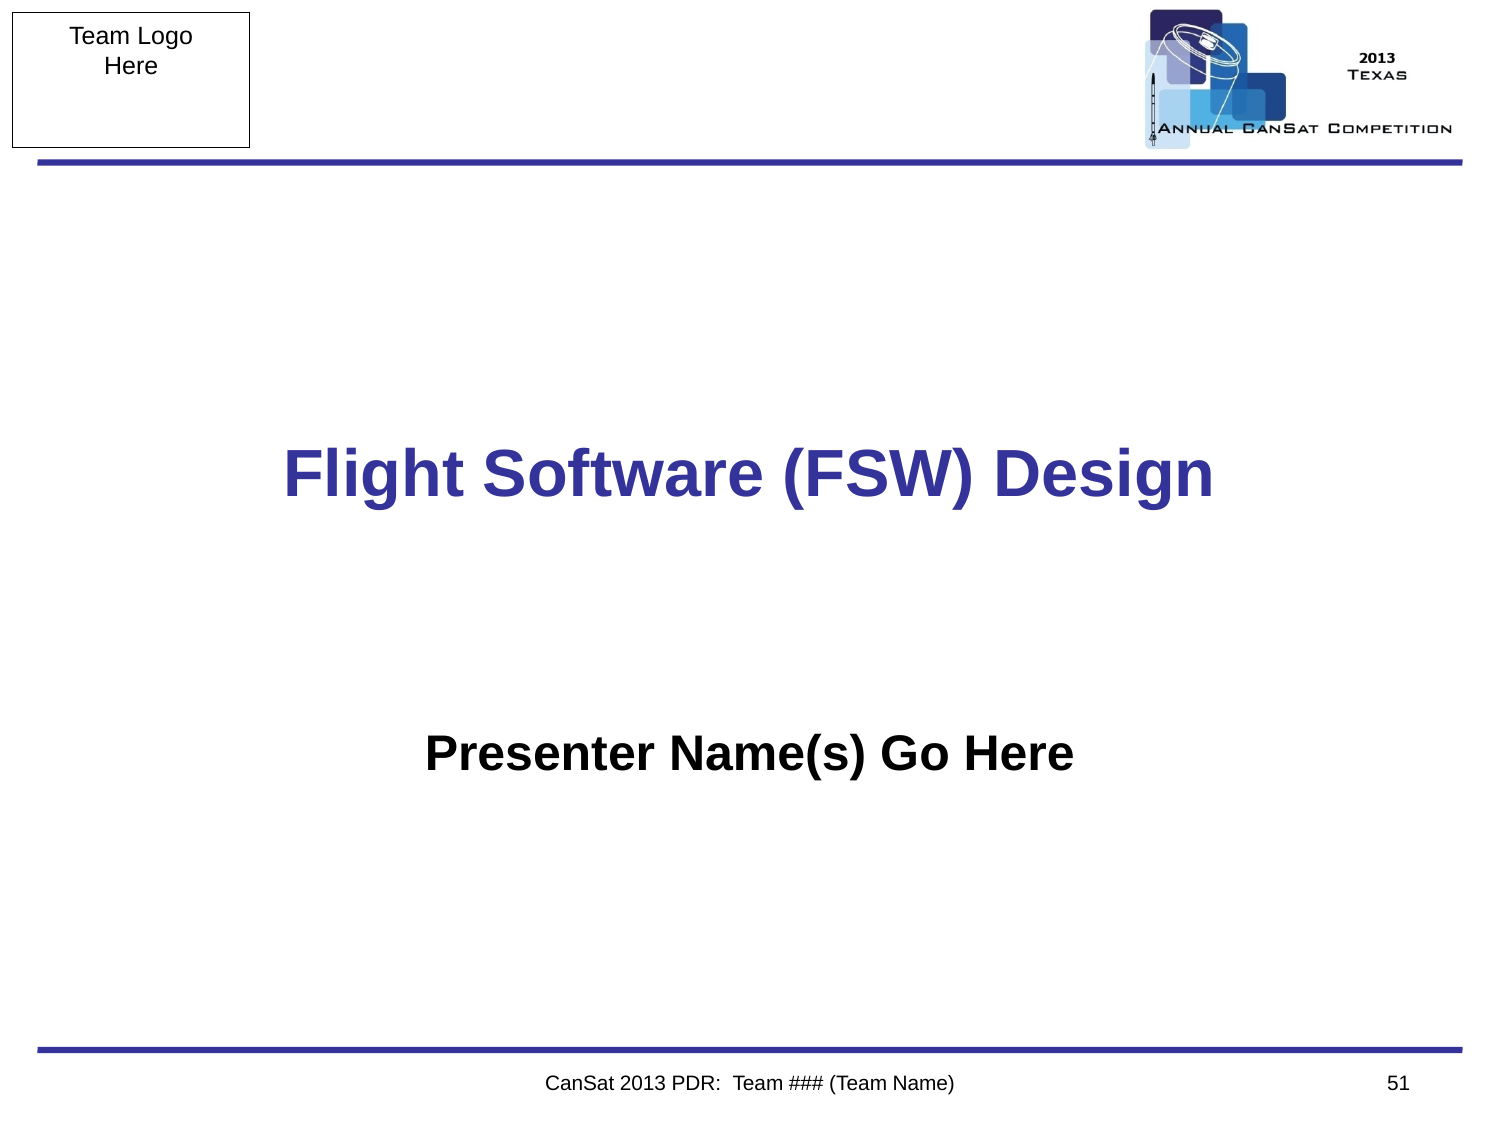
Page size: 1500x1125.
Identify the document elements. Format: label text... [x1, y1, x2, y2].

slide_number 51 [1312, 1062, 1425, 1104]
footer CanSat 2013 PDR: Team ### (Team Name) [450, 1062, 1050, 1103]
picture [1137, 0, 1459, 156]
title Flight Software (FSW) Design [112, 349, 1388, 591]
subtitle Presenter Name(s) Go Here [225, 712, 1275, 925]
